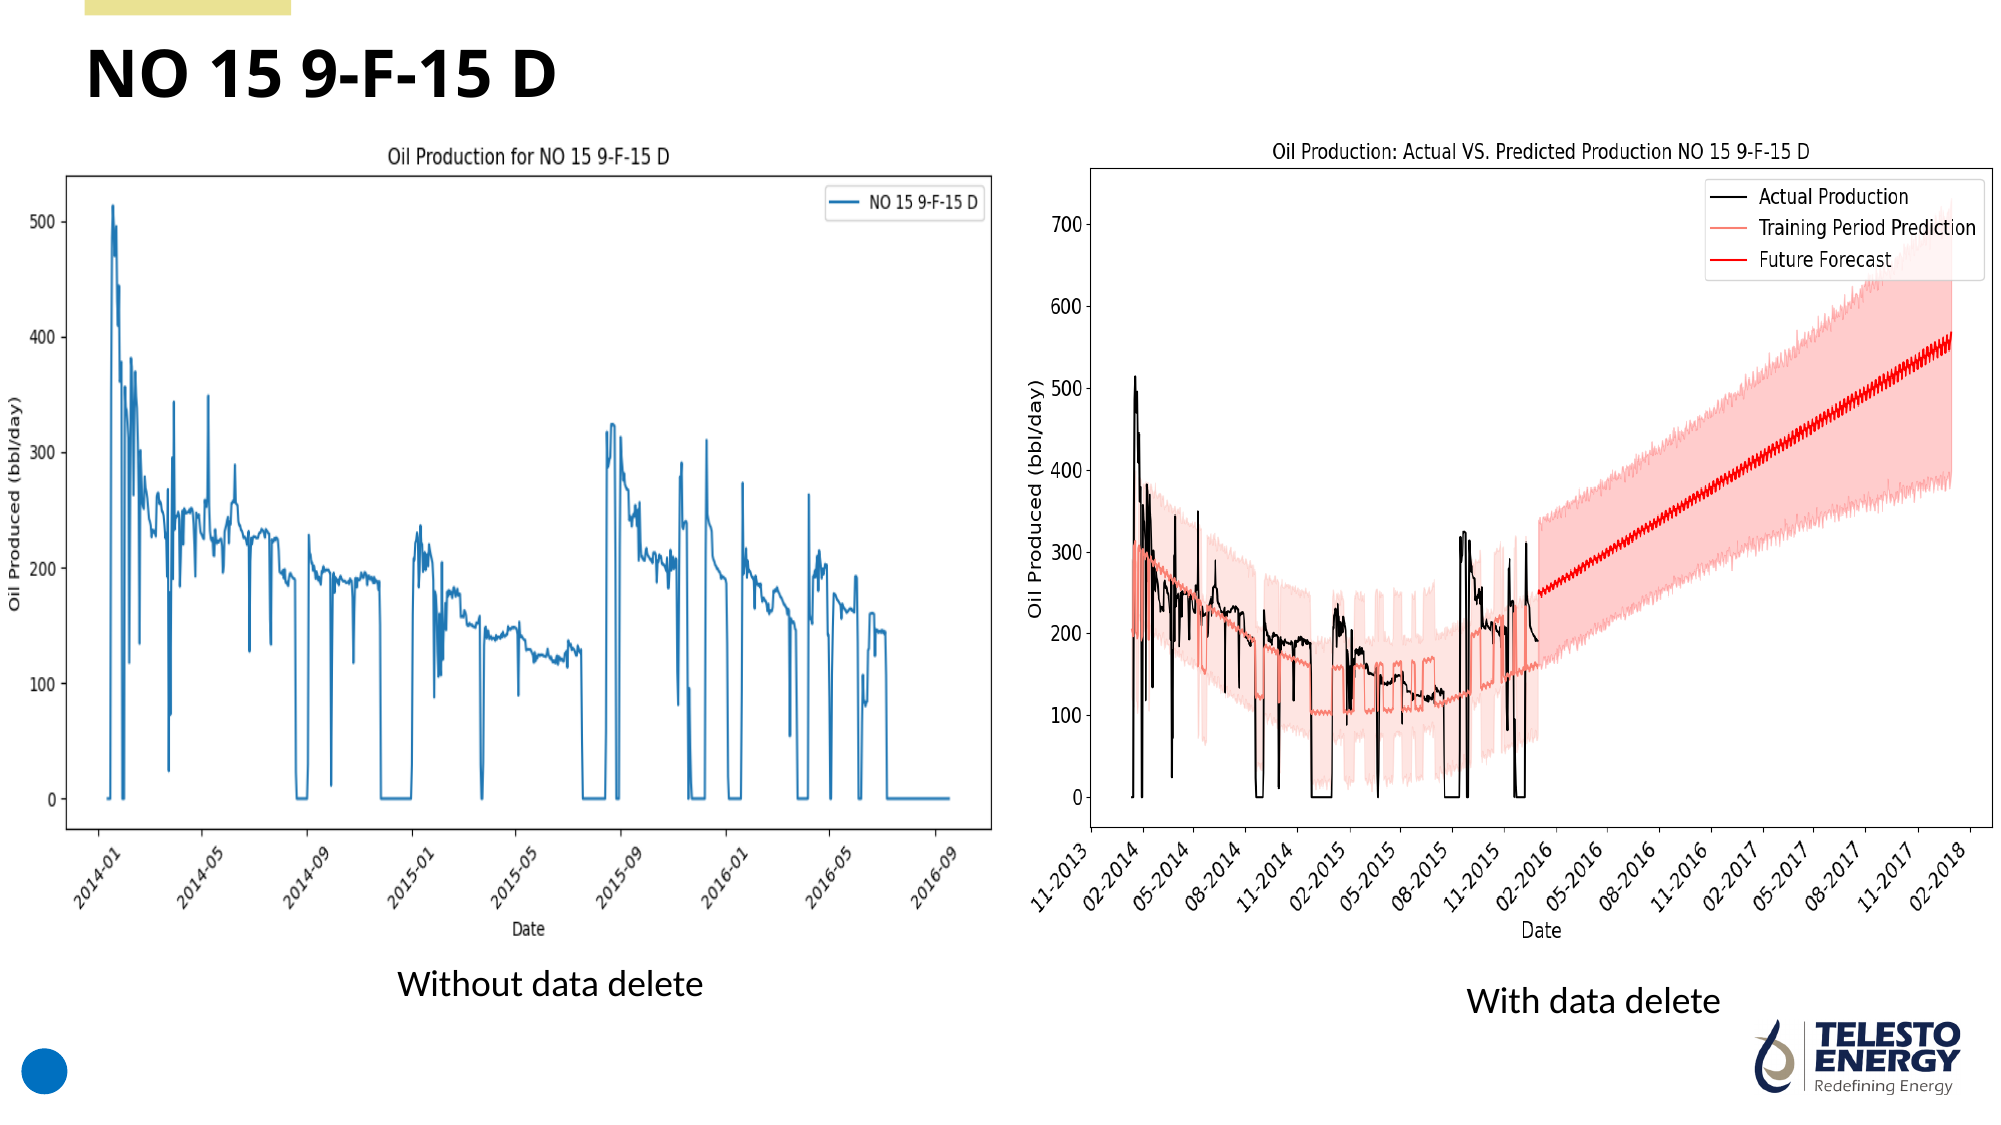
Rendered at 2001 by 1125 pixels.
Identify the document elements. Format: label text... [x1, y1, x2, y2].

picture [1020, 133, 1999, 953]
text_box With data delete [1451, 968, 2000, 1029]
title NO 15 9-F-15 D [84, 40, 1914, 192]
picture [0, 134, 1000, 954]
text_box Without data delete [382, 954, 999, 1012]
picture [1754, 1029, 1961, 1095]
